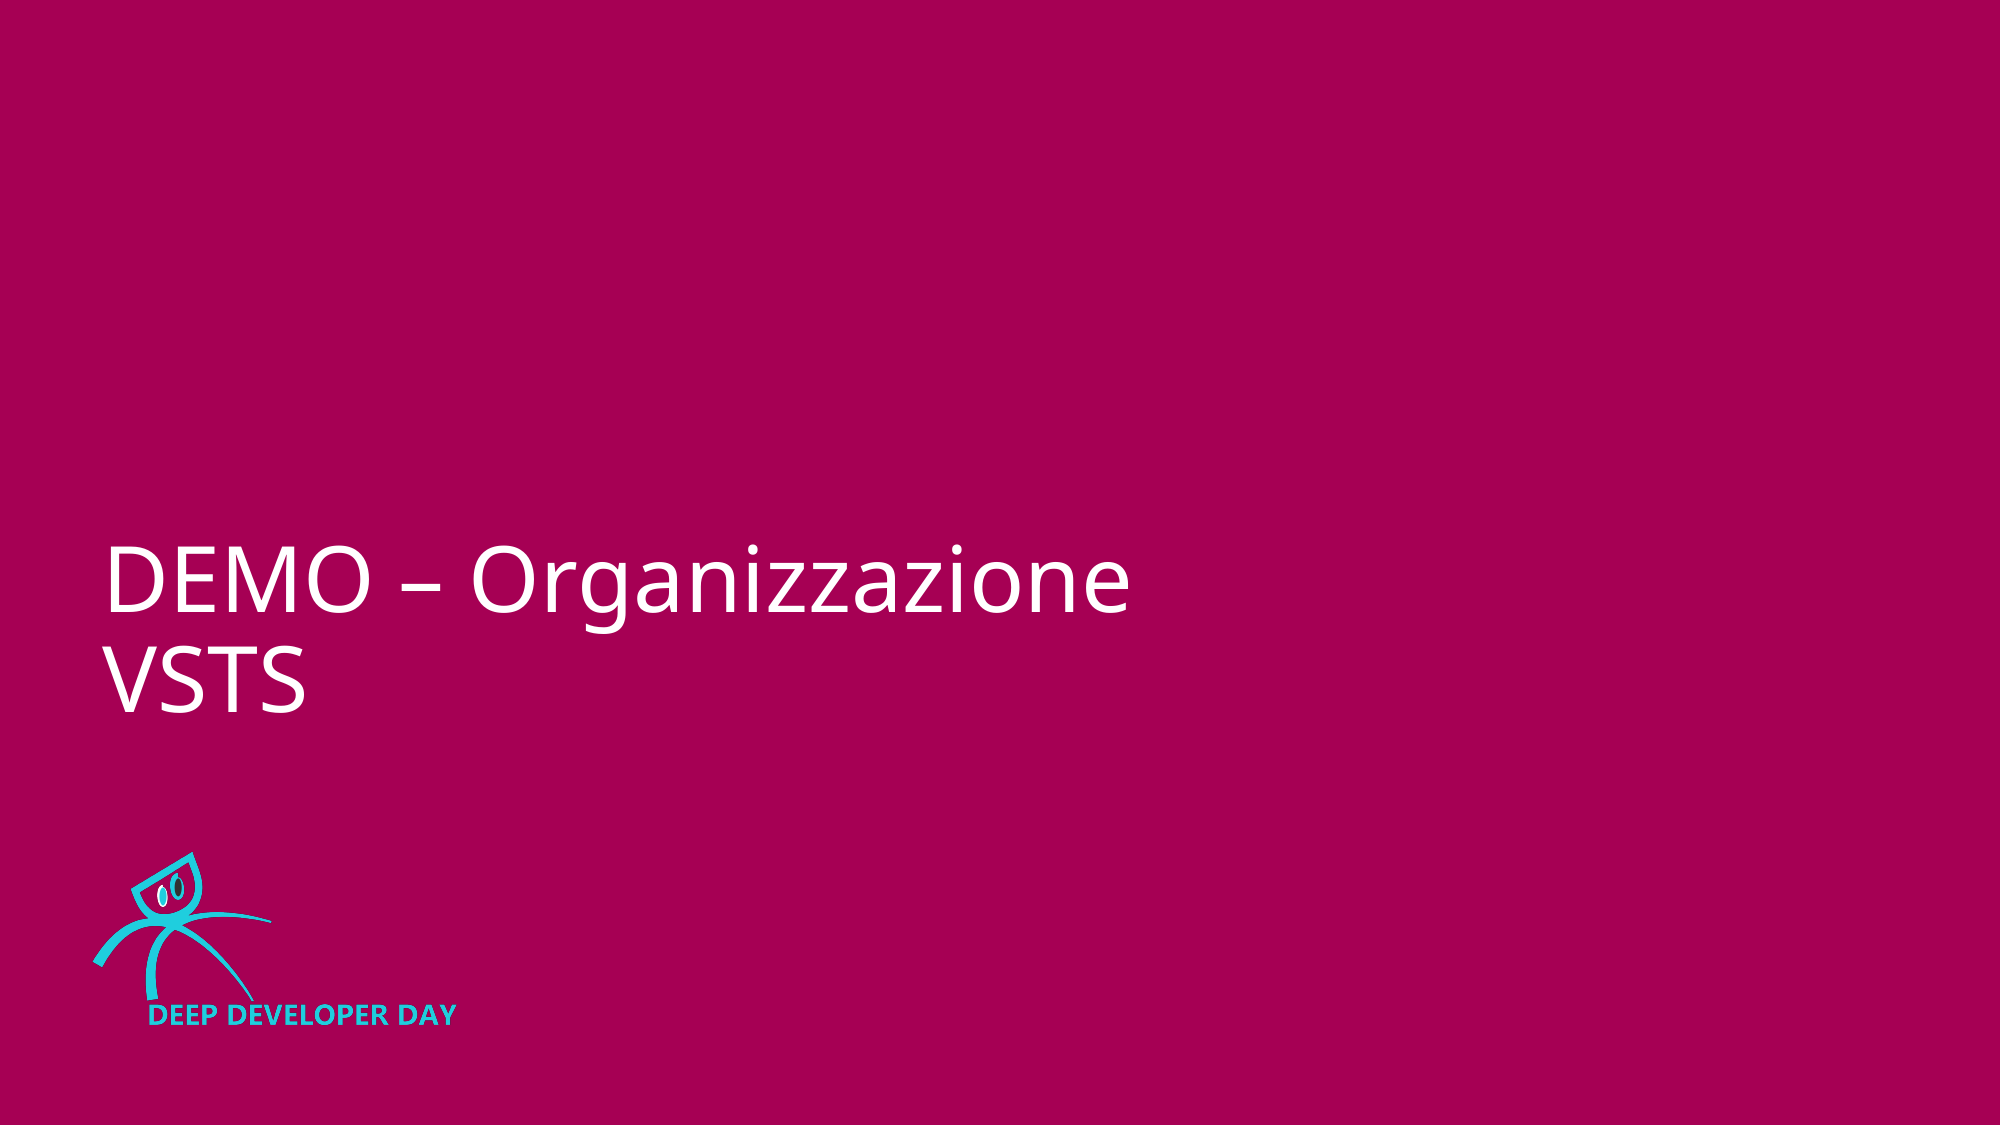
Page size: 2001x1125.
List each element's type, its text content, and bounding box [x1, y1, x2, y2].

picture [87, 923, 519, 1043]
text_box DEMO – Organizzazione VSTS [87, 526, 1276, 923]
